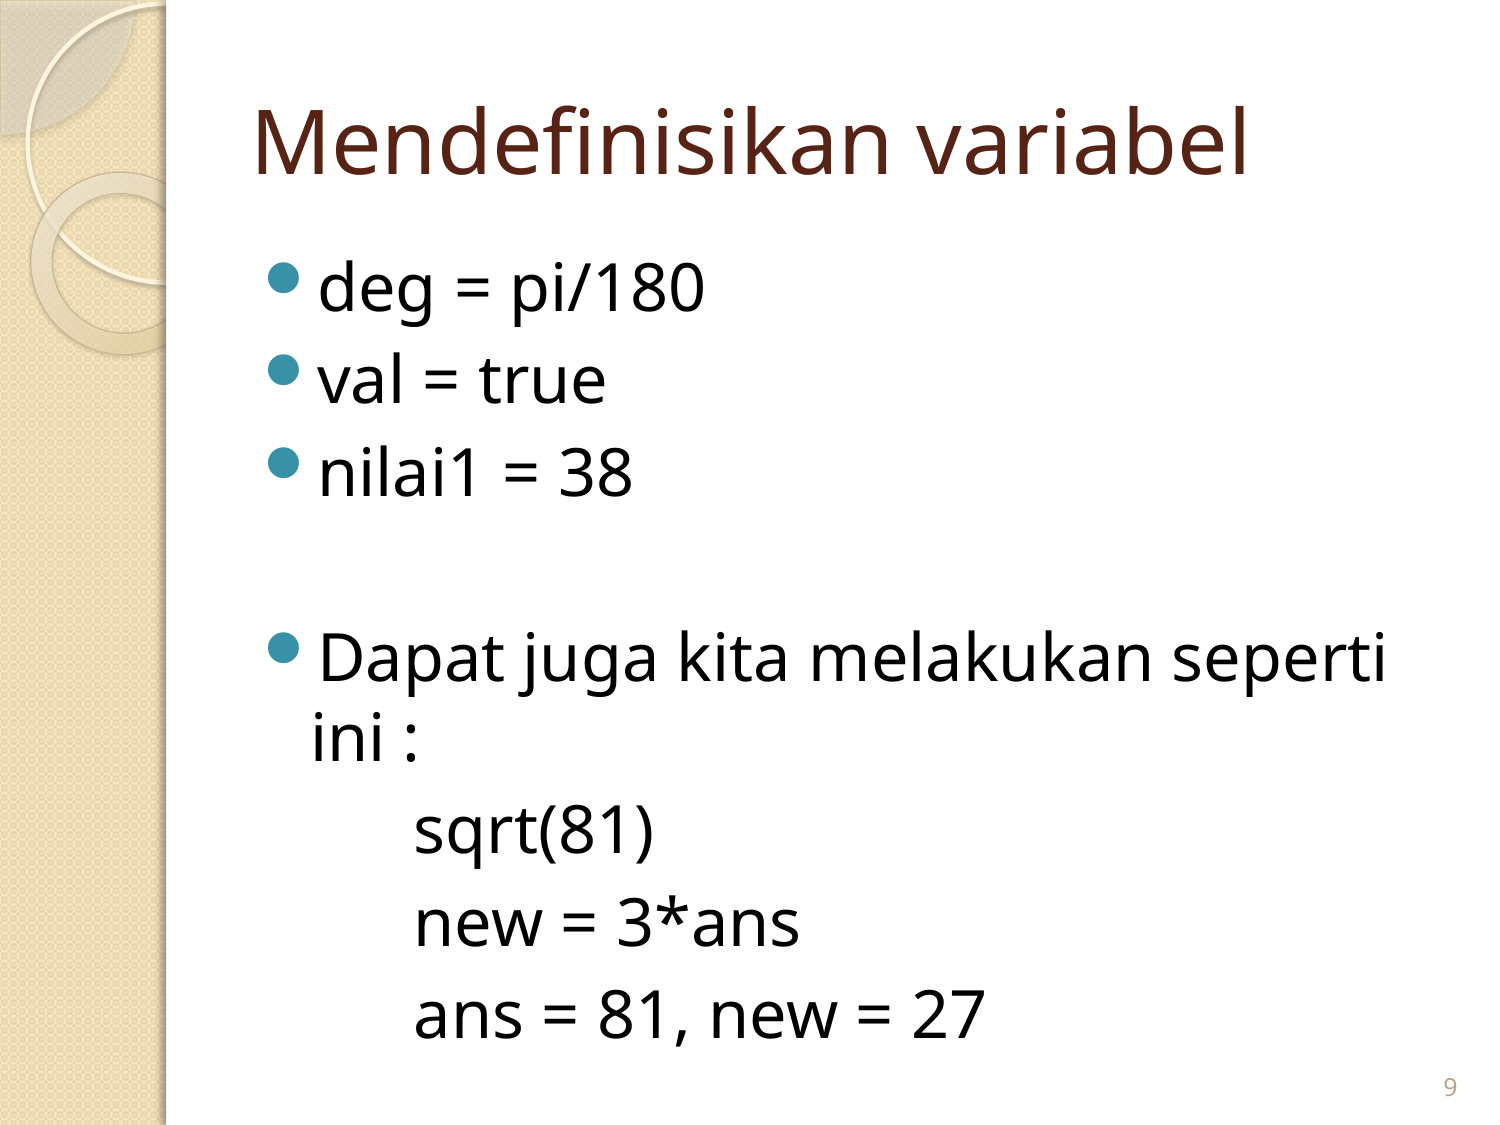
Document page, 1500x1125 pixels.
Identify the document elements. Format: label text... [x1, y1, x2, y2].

title Mendefinisikan variabel [235, 45, 1466, 233]
slide_number 9 [1413, 1034, 1488, 1113]
list deg = pi/180 val = true nilai1 = 38 Dapat juga kita melakukan seperti ini : sqrt(81) new = 3*ans ans = 81, new = 27 [235, 237, 1466, 1025]
